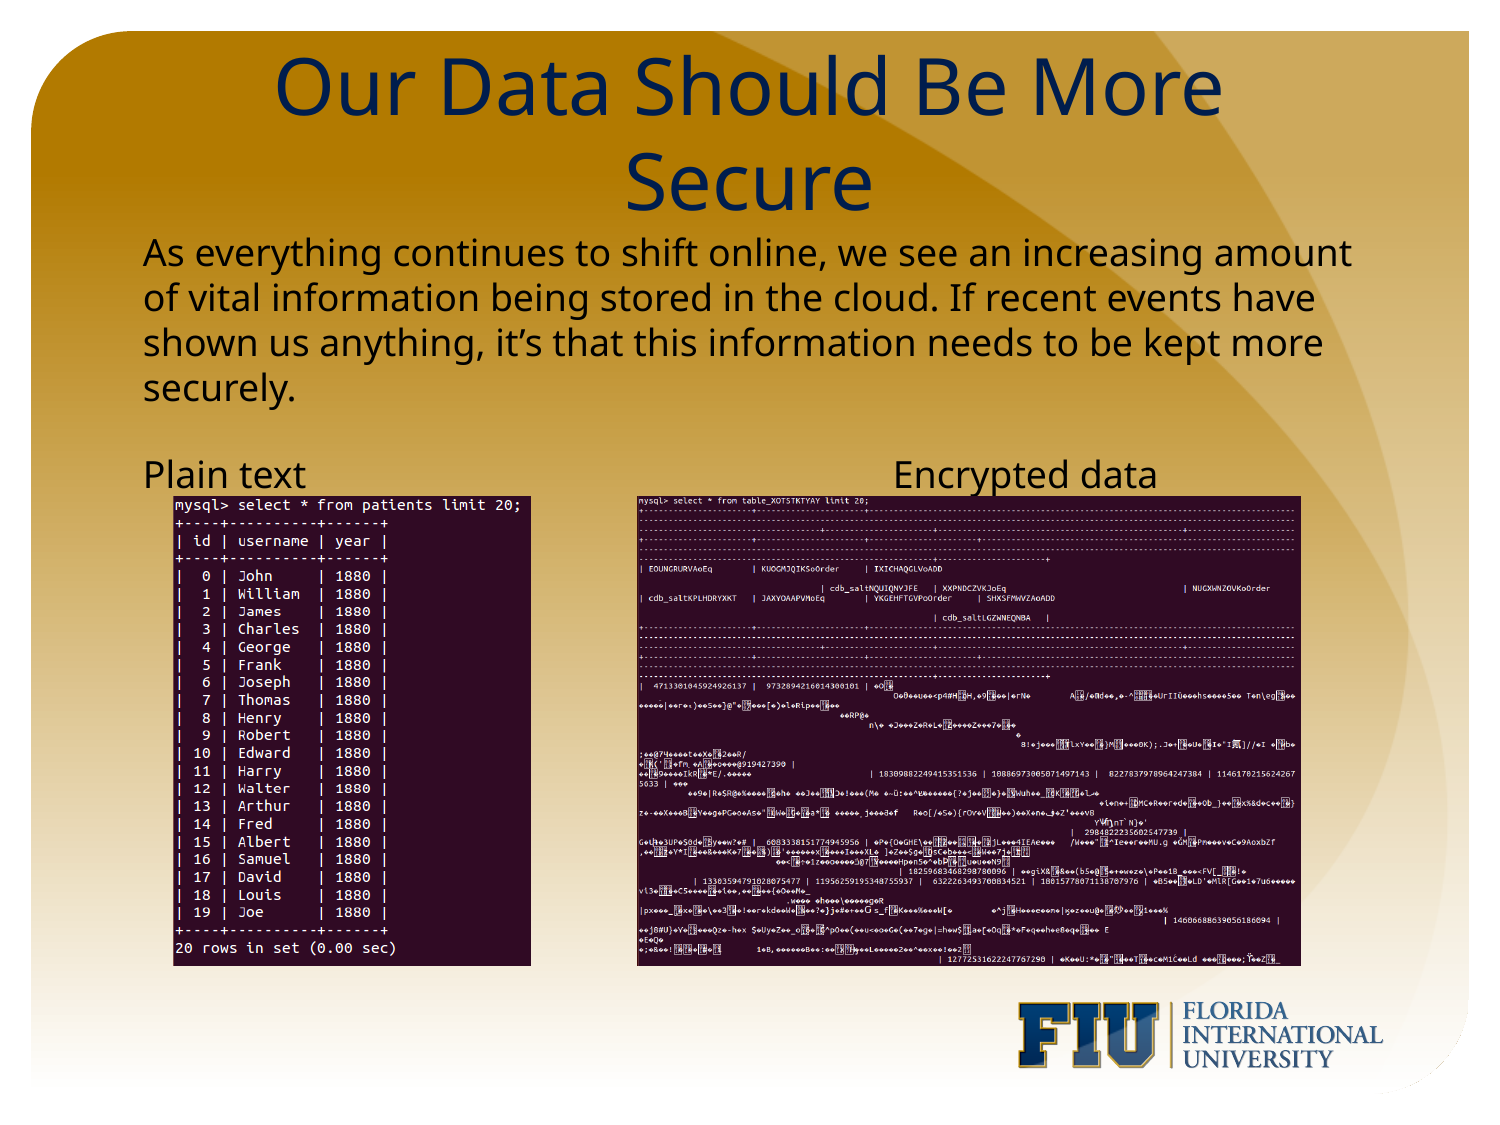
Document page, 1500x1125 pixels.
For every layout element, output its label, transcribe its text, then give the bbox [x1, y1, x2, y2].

title Our Data Should Be More Secure [127, 62, 1372, 221]
list As everything continues to shift online, we see an increasing amount of vital information being stored in the cloud. If recent events have shown us anything, it’s that this information needs to be kept more securely. Plain text Encrypted data [127, 221, 1372, 941]
picture [24, 30, 1473, 1094]
